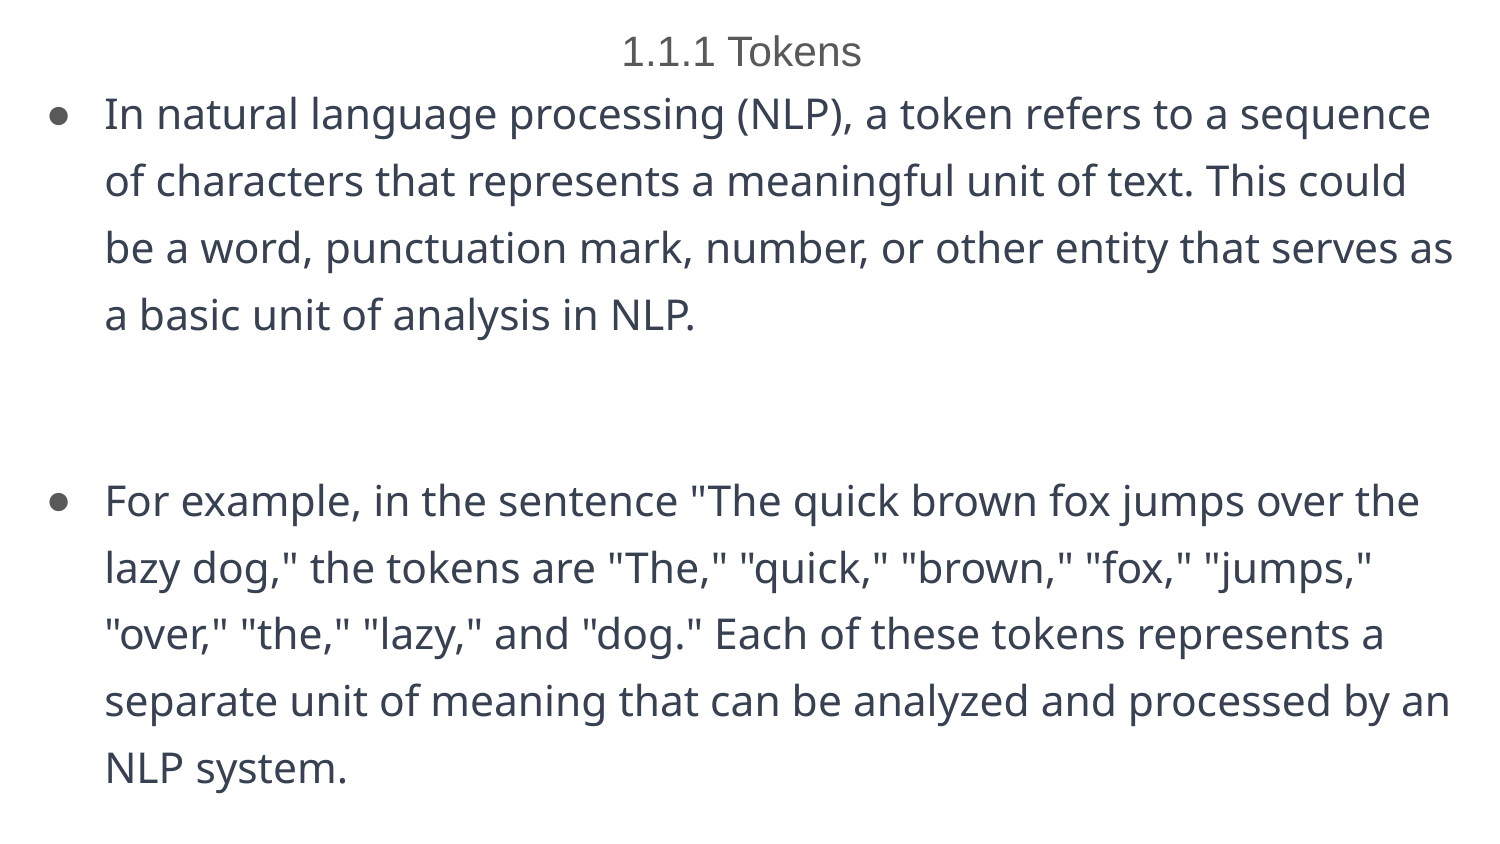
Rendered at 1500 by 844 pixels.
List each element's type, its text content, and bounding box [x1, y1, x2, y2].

subtitle 1.1.1 Tokens In natural language processing (NLP), a token refers to a sequence of characters that represents a meaningful unit of text. This could be a word, punctuation mark, number, or other entity that serves as a basic unit of analysis in NLP. For example, in the sentence "The quick brown fox jumps over the lazy dog," the tokens are "The," "quick," "brown," "fox," "jumps," "over," "the," "lazy," and "dog." Each of these tokens represents a separate unit of meaning that can be analyzed and processed by an NLP system. [14, 13, 1470, 819]
